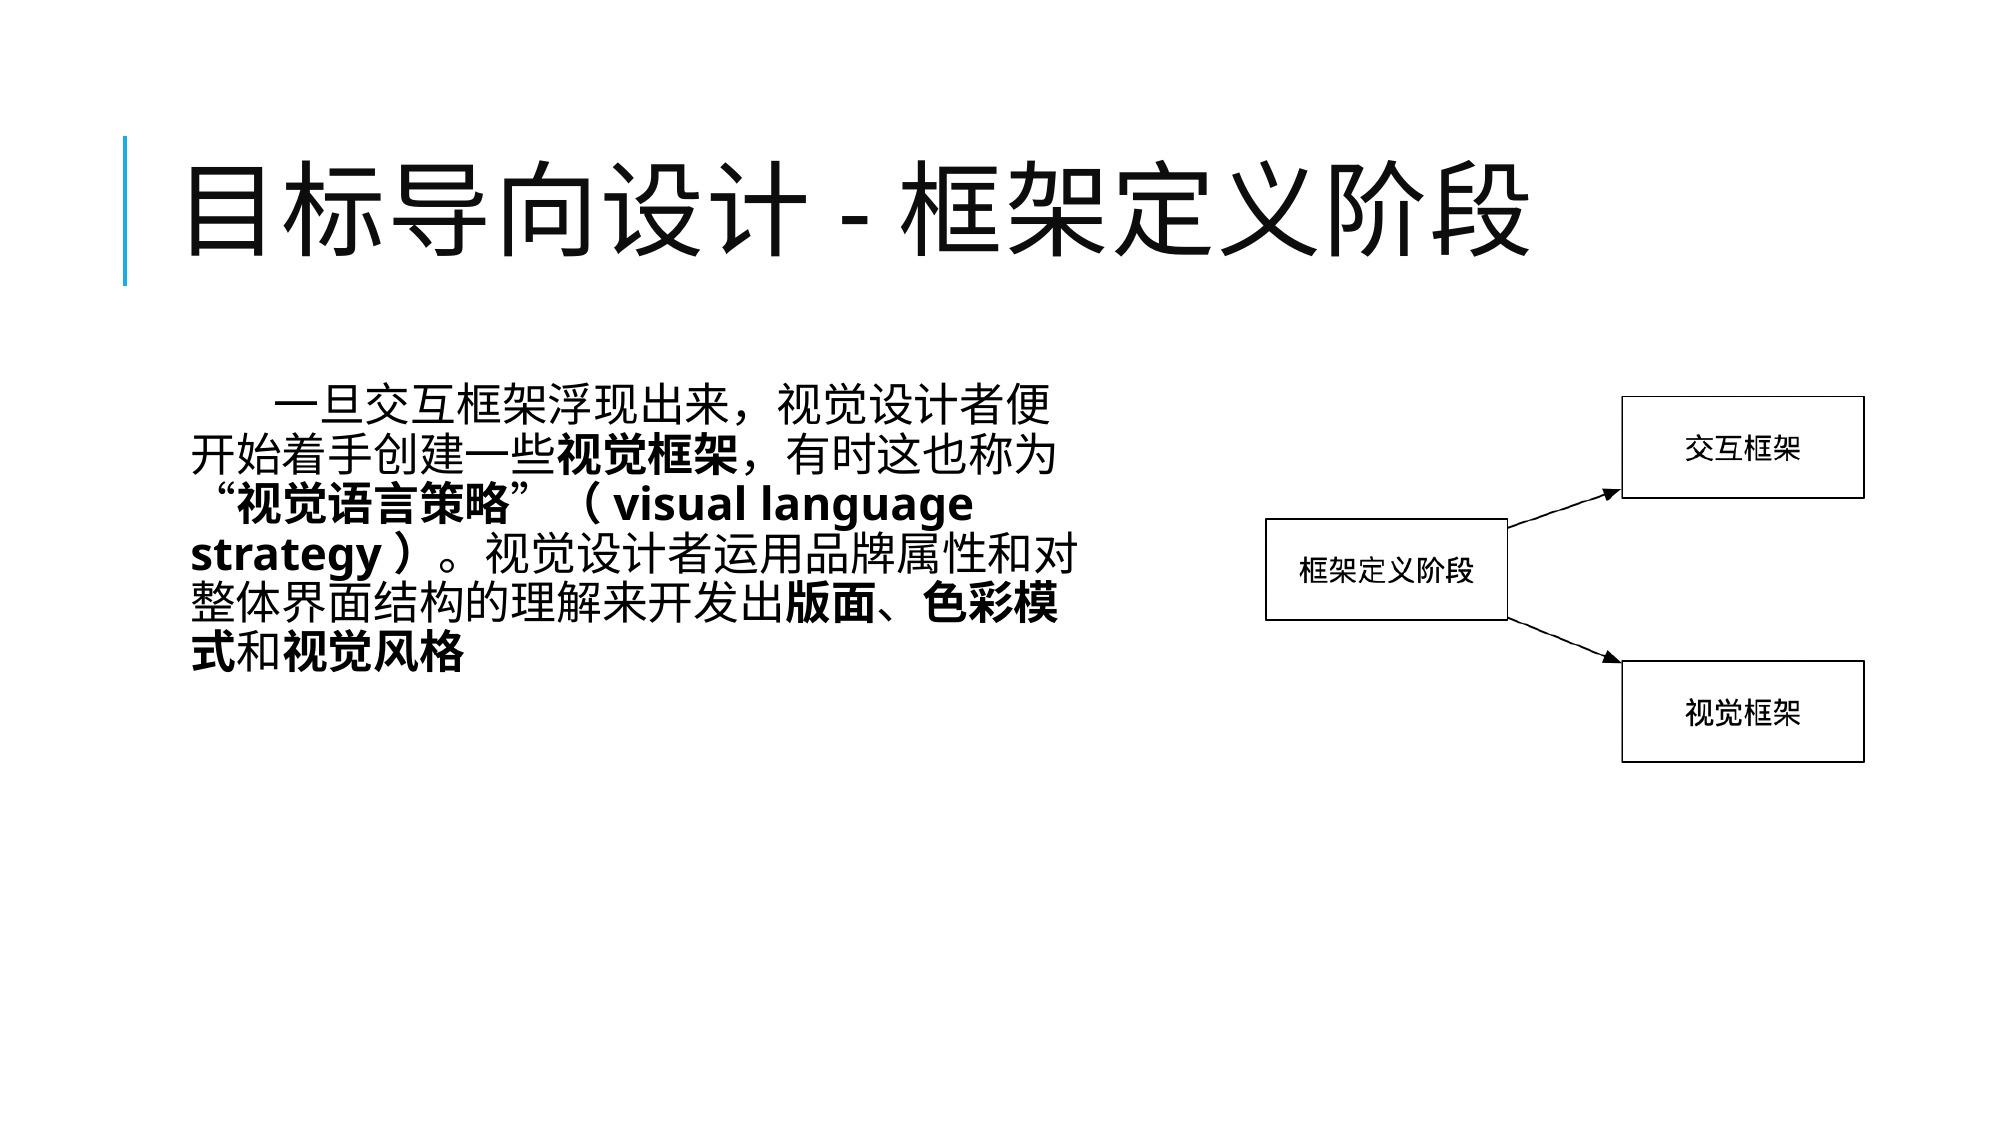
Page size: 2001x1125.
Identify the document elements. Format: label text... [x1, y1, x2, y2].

list 一旦交互框架浮现出来，视觉设计者便开始着手创建一些视觉框架，有时这也称为“视觉语言策略”（visual language strategy）。视觉设计者运用品牌属性和对整体界面结构的理解来开发出版面、色彩模式和视觉风格 [167, 374, 1105, 1036]
picture [1227, 335, 1902, 790]
title 目标导向设计-框架定义阶段 [167, 95, 1763, 343]
